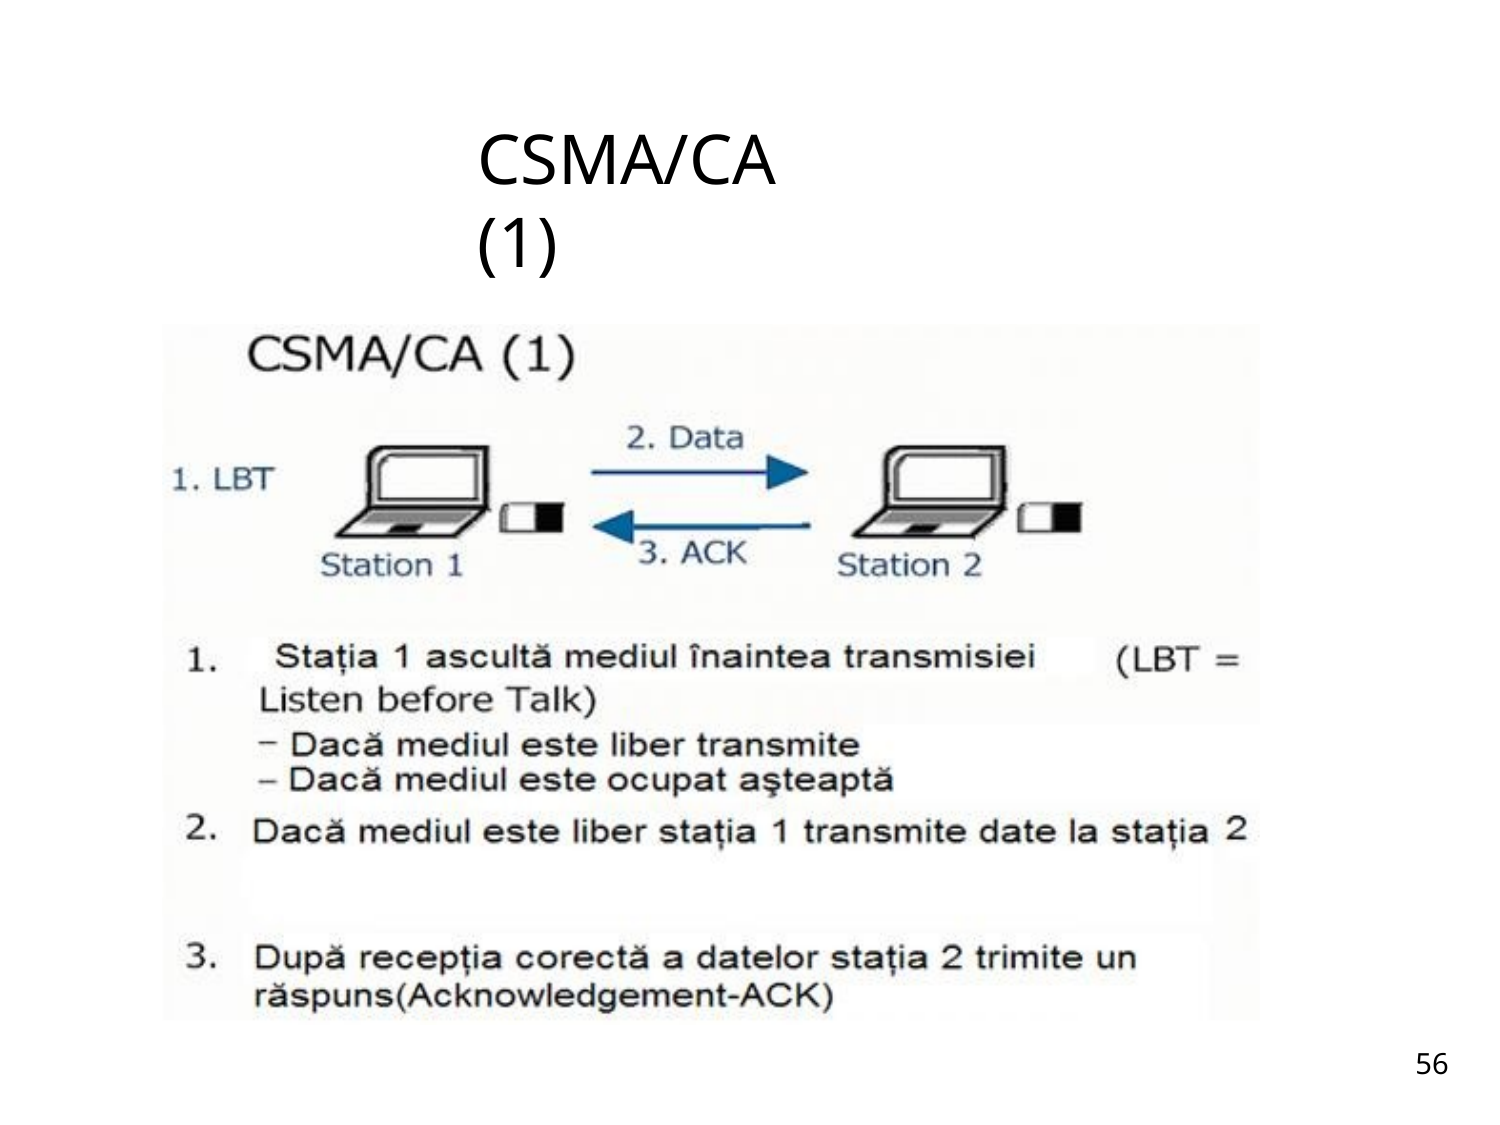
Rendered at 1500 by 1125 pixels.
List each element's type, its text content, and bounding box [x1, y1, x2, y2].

title CSMA/CA (1) [475, 113, 837, 304]
text_box [162, 324, 1260, 1025]
text_box 56 [1413, 1042, 1450, 1080]
